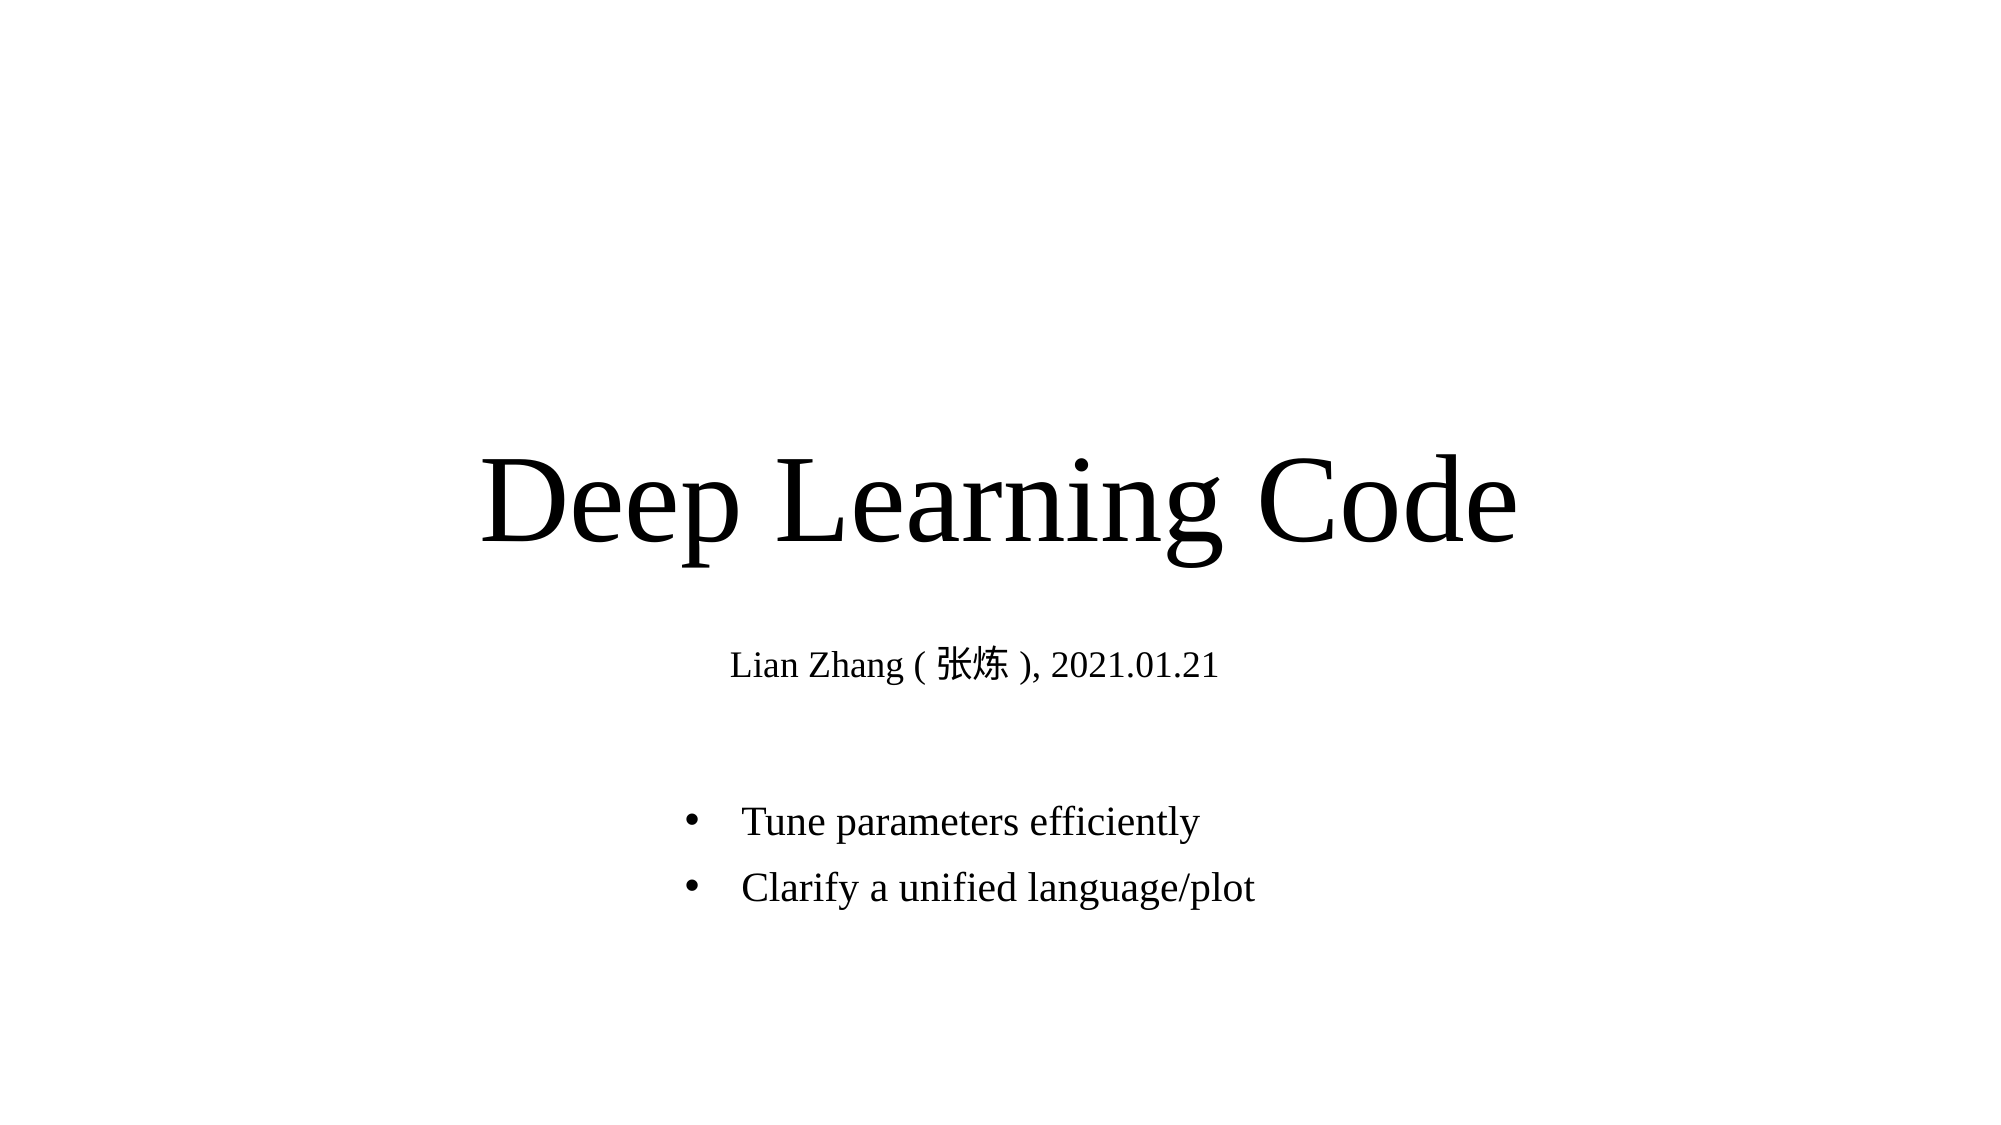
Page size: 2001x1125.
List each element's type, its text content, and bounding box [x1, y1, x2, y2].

title Deep Learning Code [249, 184, 1750, 576]
text_box Lian Zhang (张炼), 2021.01.21 [715, 632, 1235, 692]
subtitle Tune parameters efficiently Clarify a unified language/plot [669, 720, 1420, 993]
